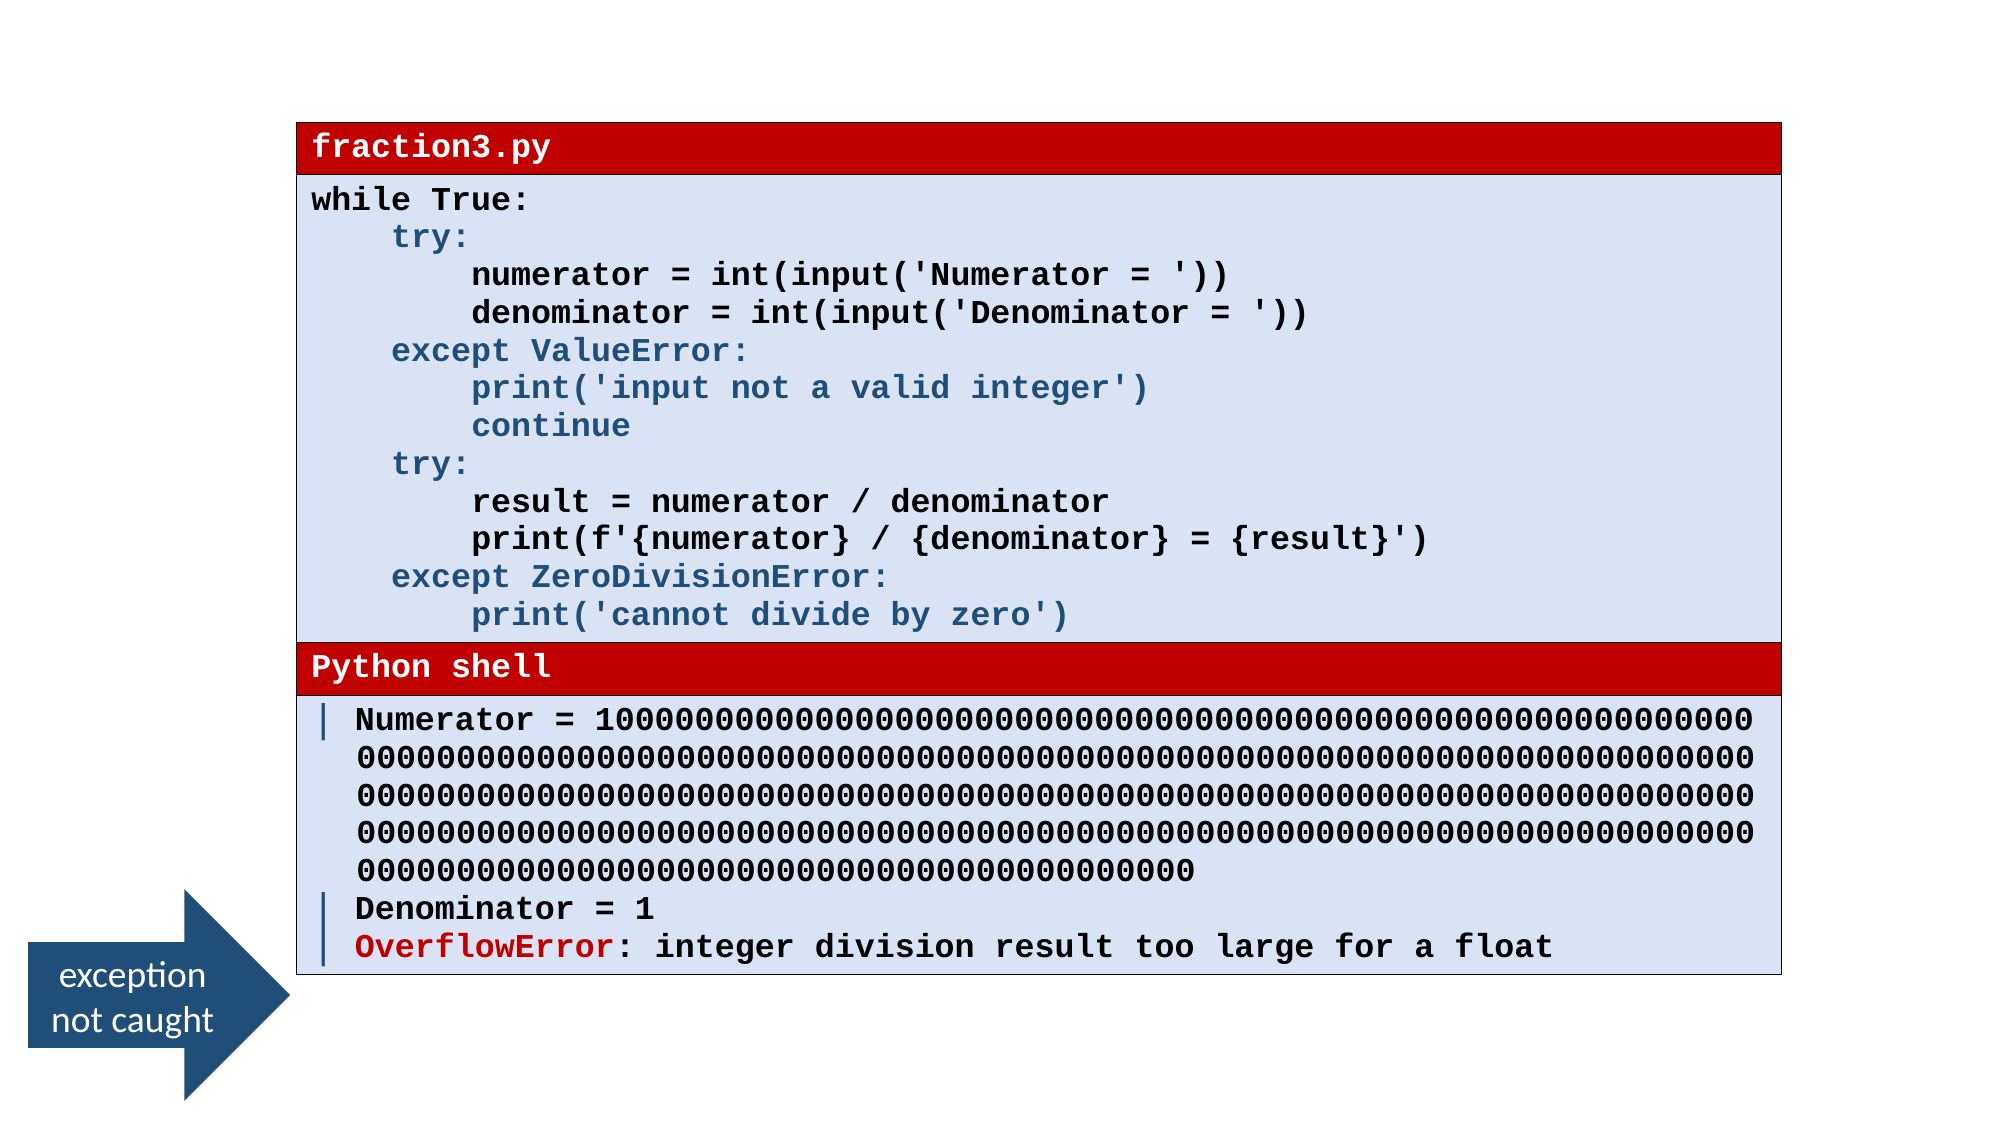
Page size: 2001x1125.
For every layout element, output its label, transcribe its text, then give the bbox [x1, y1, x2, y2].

table_header fraction3.py [297, 123, 1781, 174]
text_box exception not caught [27, 886, 292, 1104]
table_cell while True: try: numerator = int(input('Numerator = ')) denominator = int(input('Denominator = ')) except ValueError: print('input not a valid integer') continue try: result = numerator / denominator print(f'{numerator} / {denominator} = {result}') except ZeroDivisionError: print('cannot divide by zero') [297, 175, 1781, 642]
table_cell Python shell [297, 643, 1781, 695]
table_cell Numerator = 1000000000000000000000000000000000000000000000000000000000 000000000000000000000000000000000000000000000000000000000000000000000000000000000000000000000000000000000000000000000000000000000000000000000000000000000000000000000000000000000000000000000000000000000000000000000000000000000000000000000000000000000000 Denominator = 1 OverflowError: integer division result too large for a float [297, 696, 1781, 974]
